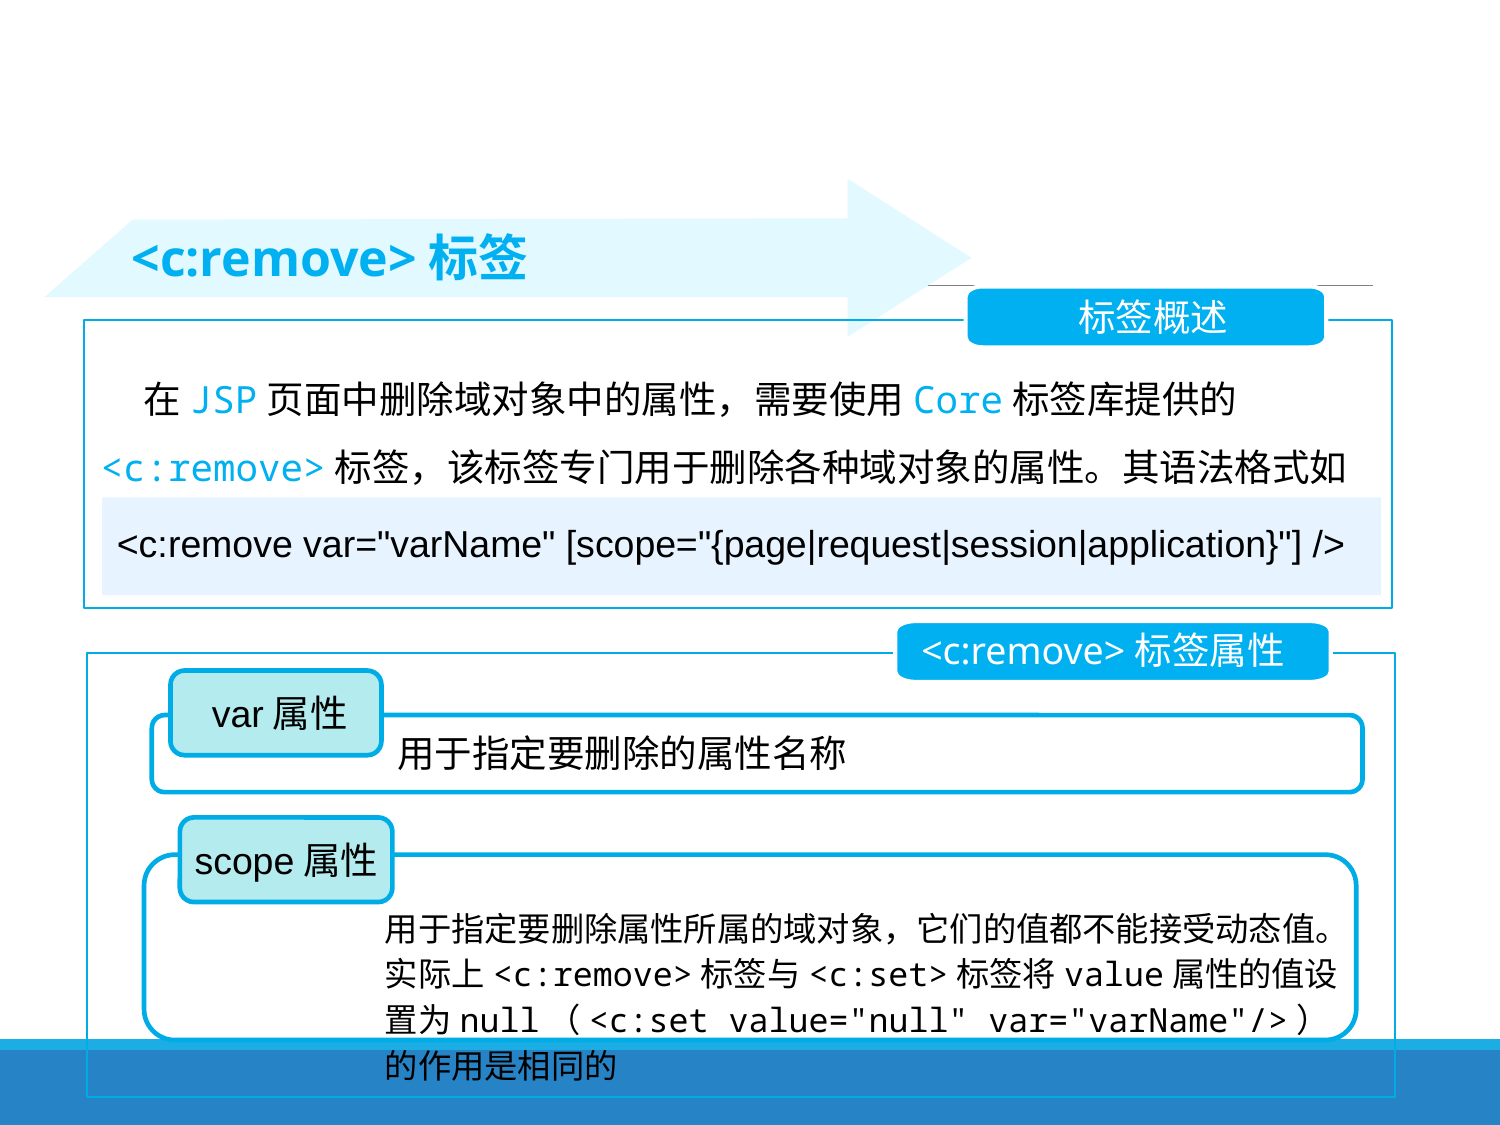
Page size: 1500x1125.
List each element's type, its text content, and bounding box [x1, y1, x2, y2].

text_box [87, 653, 1396, 1097]
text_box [965, 285, 1327, 348]
text_box [84, 320, 1393, 608]
text_box [44, 178, 972, 320]
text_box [874, 619, 1332, 683]
text_box <c:remove>标签 [116, 219, 544, 295]
